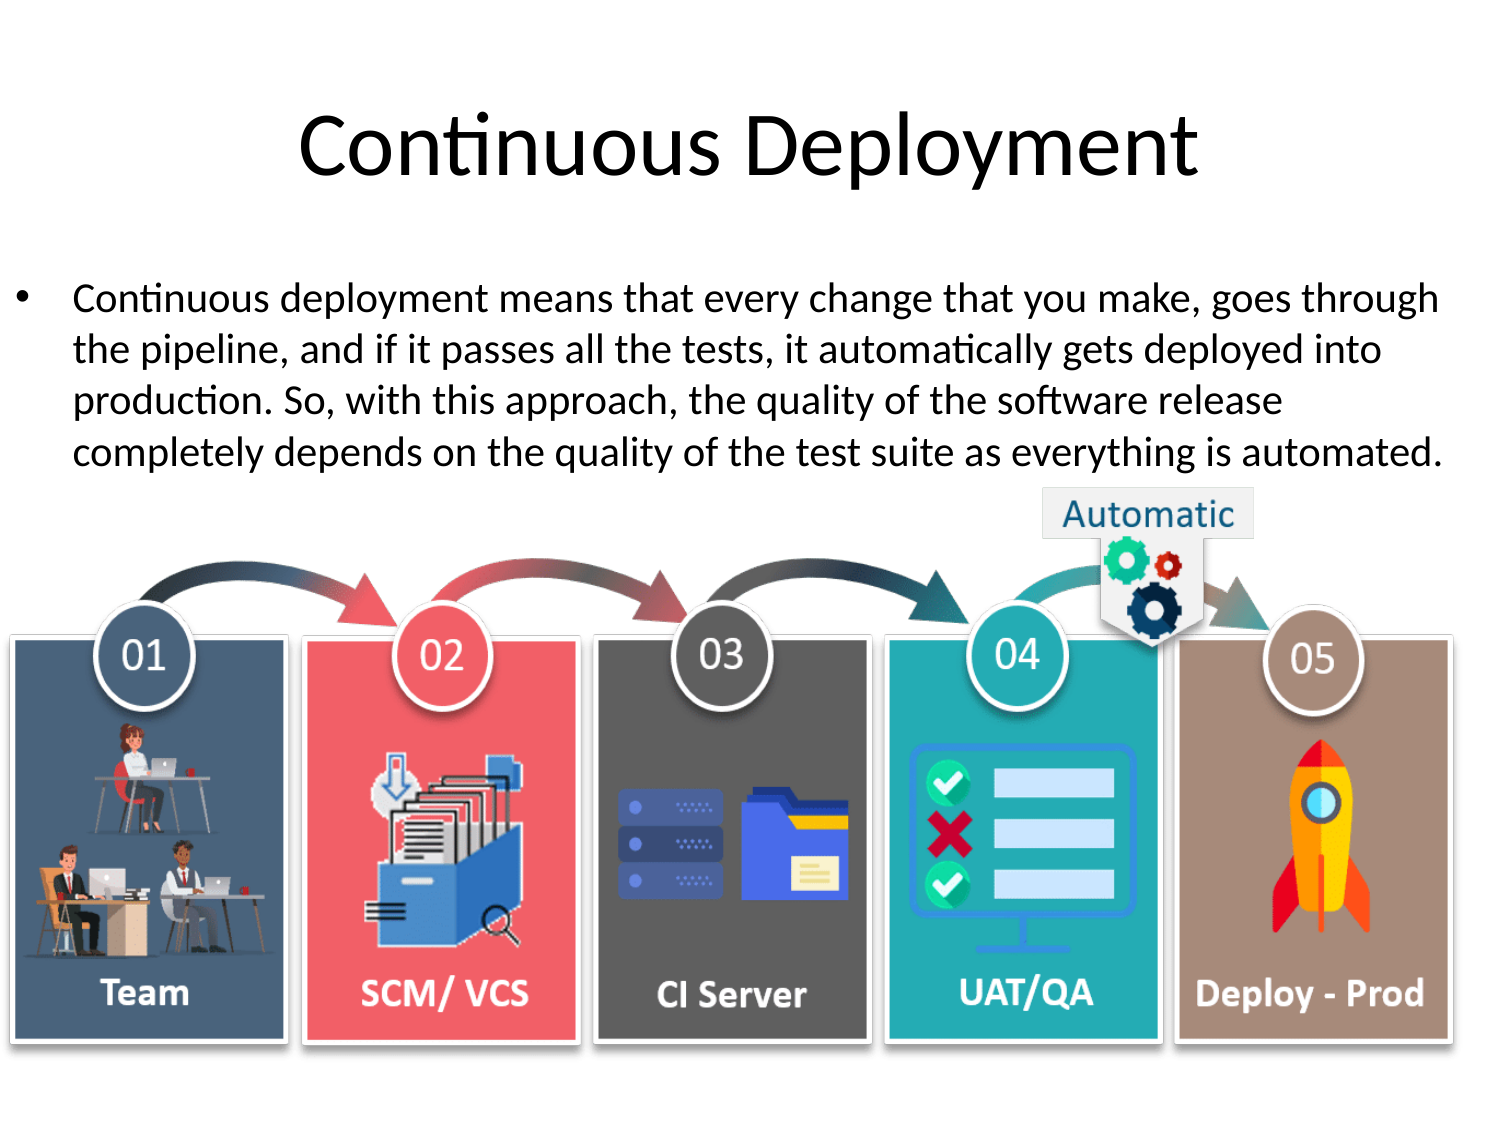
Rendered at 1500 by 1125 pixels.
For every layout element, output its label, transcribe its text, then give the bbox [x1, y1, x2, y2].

picture [0, 474, 1463, 1063]
title Continuous Deployment [75, 45, 1425, 233]
list Continuous deployment means that every change that you make, goes through the pipeline, and if it passes all the tests, it automatically gets deployed into production. So, with this approach, the quality of the software release completely depends on the quality of the test suite as everything is automated. [0, 262, 1500, 488]
